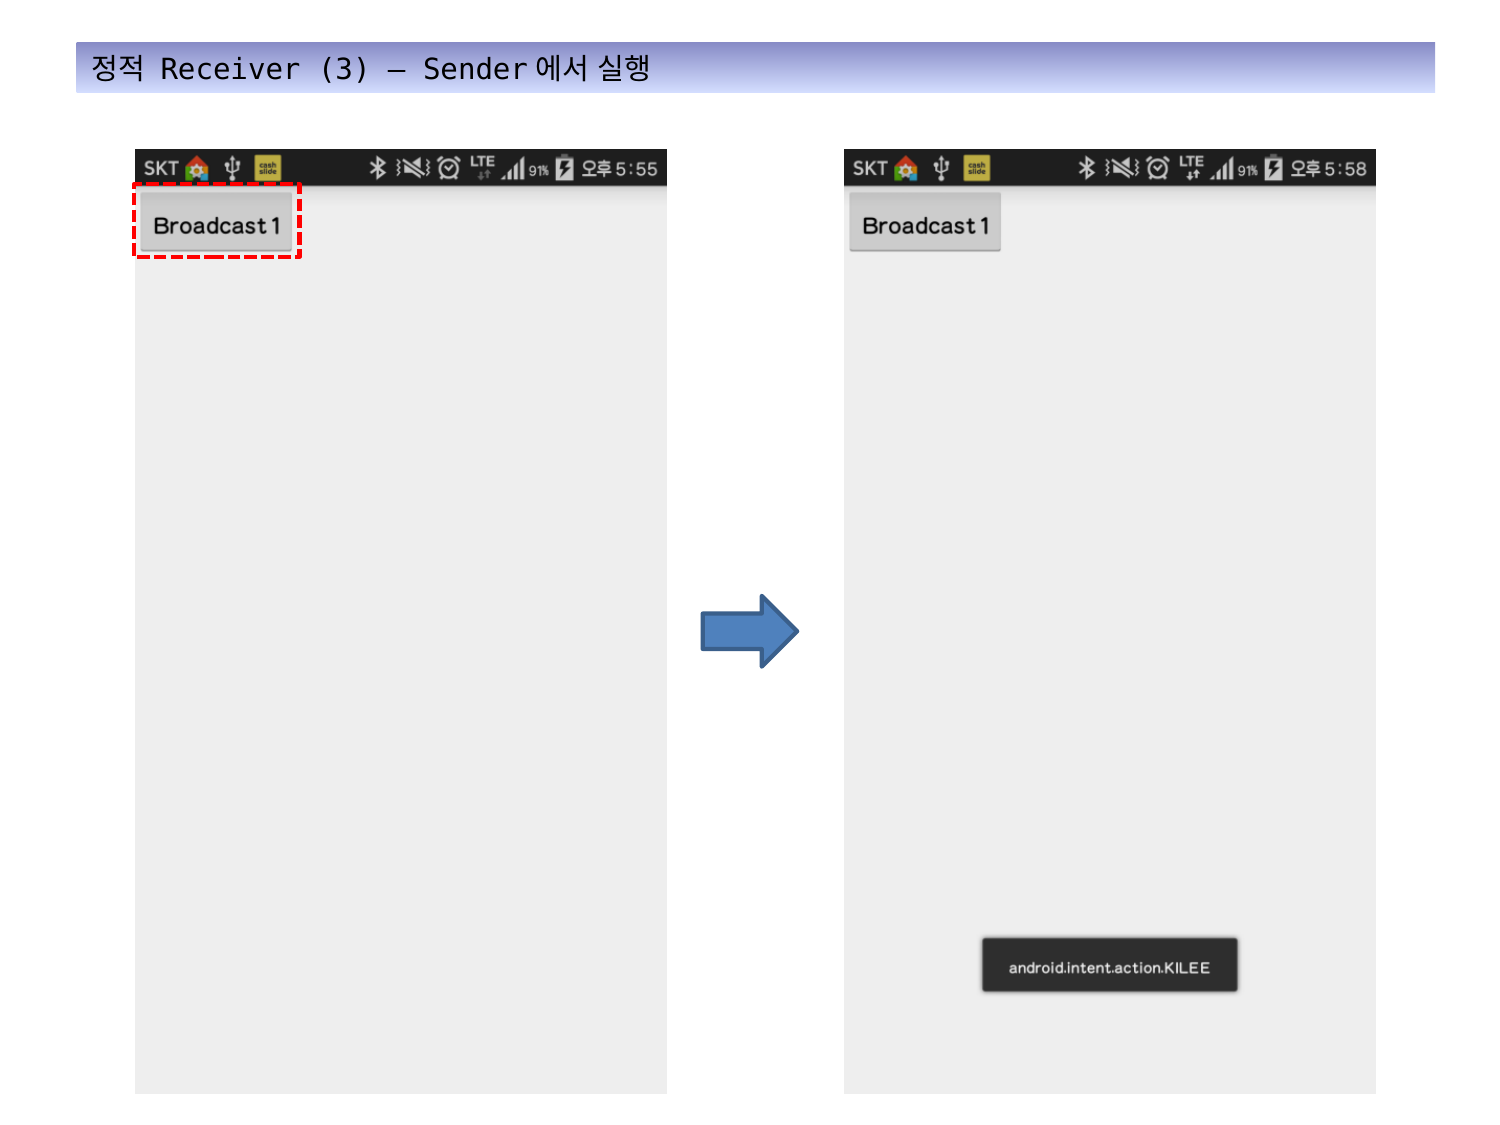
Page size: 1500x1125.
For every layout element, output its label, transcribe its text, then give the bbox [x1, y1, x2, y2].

picture [135, 148, 667, 1095]
text_box 정적 Receiver (3) – Sender에서 실행 [76, 42, 1436, 93]
picture [844, 148, 1376, 1095]
text_box [700, 593, 800, 669]
